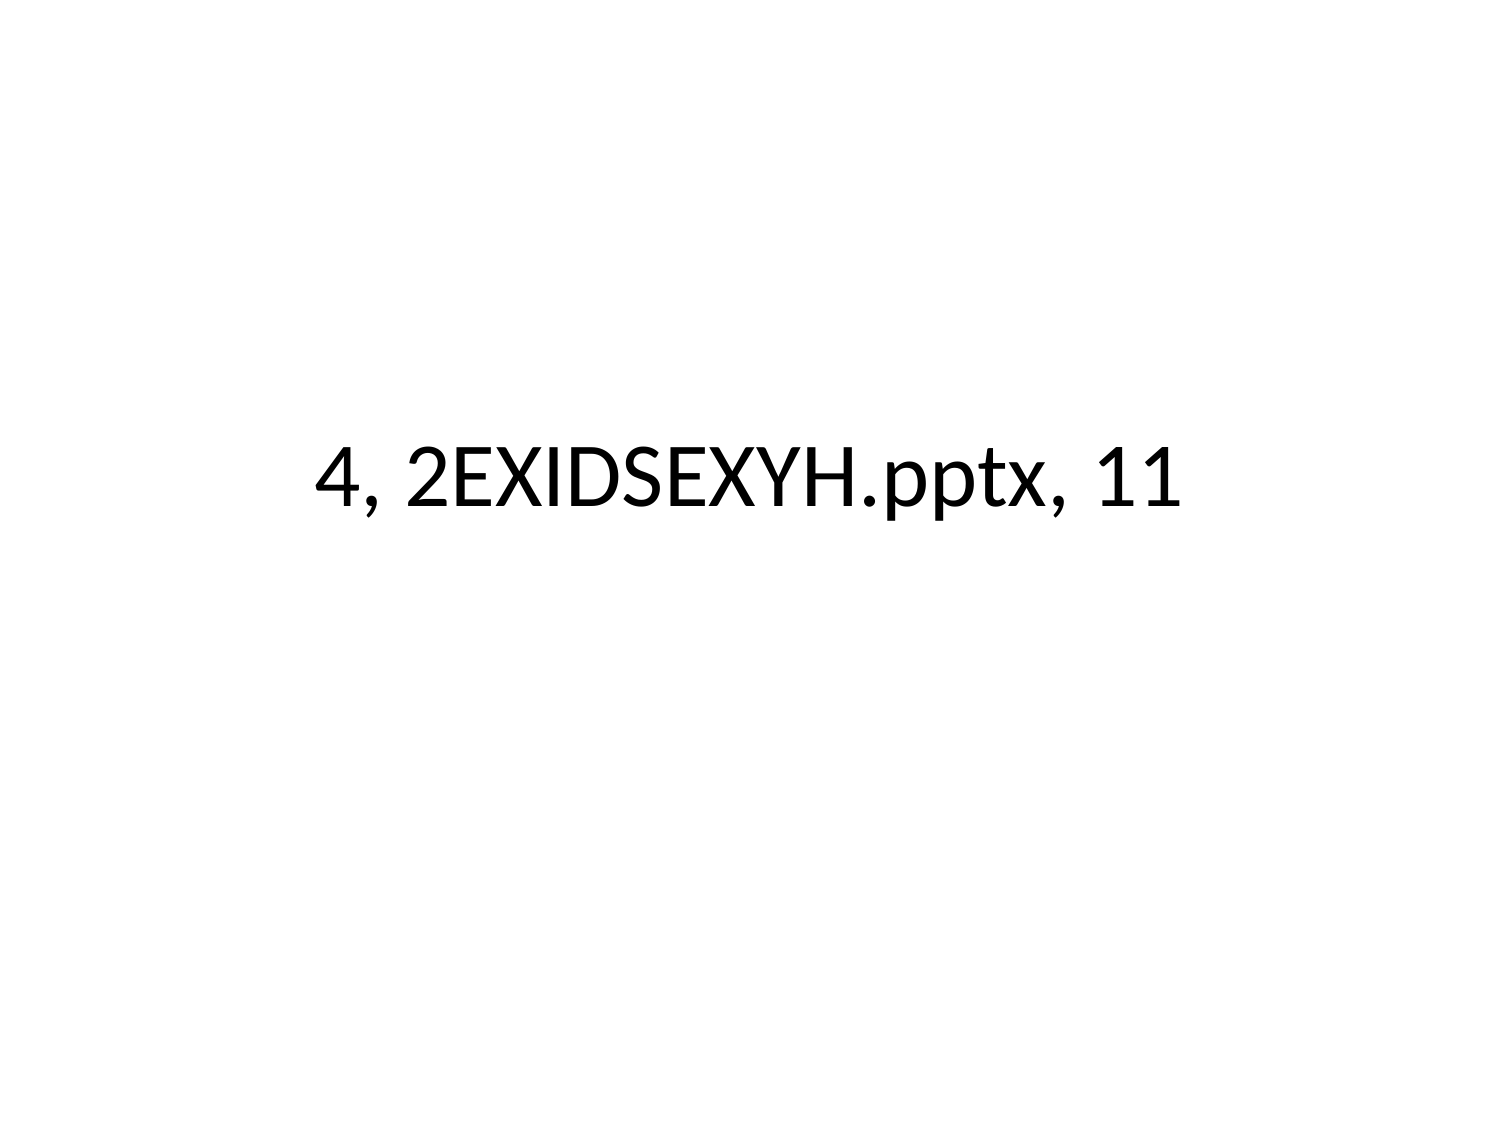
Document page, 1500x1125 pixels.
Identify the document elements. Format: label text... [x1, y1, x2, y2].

title 4, 2EXIDSEXYH.pptx, 11 [112, 349, 1388, 591]
